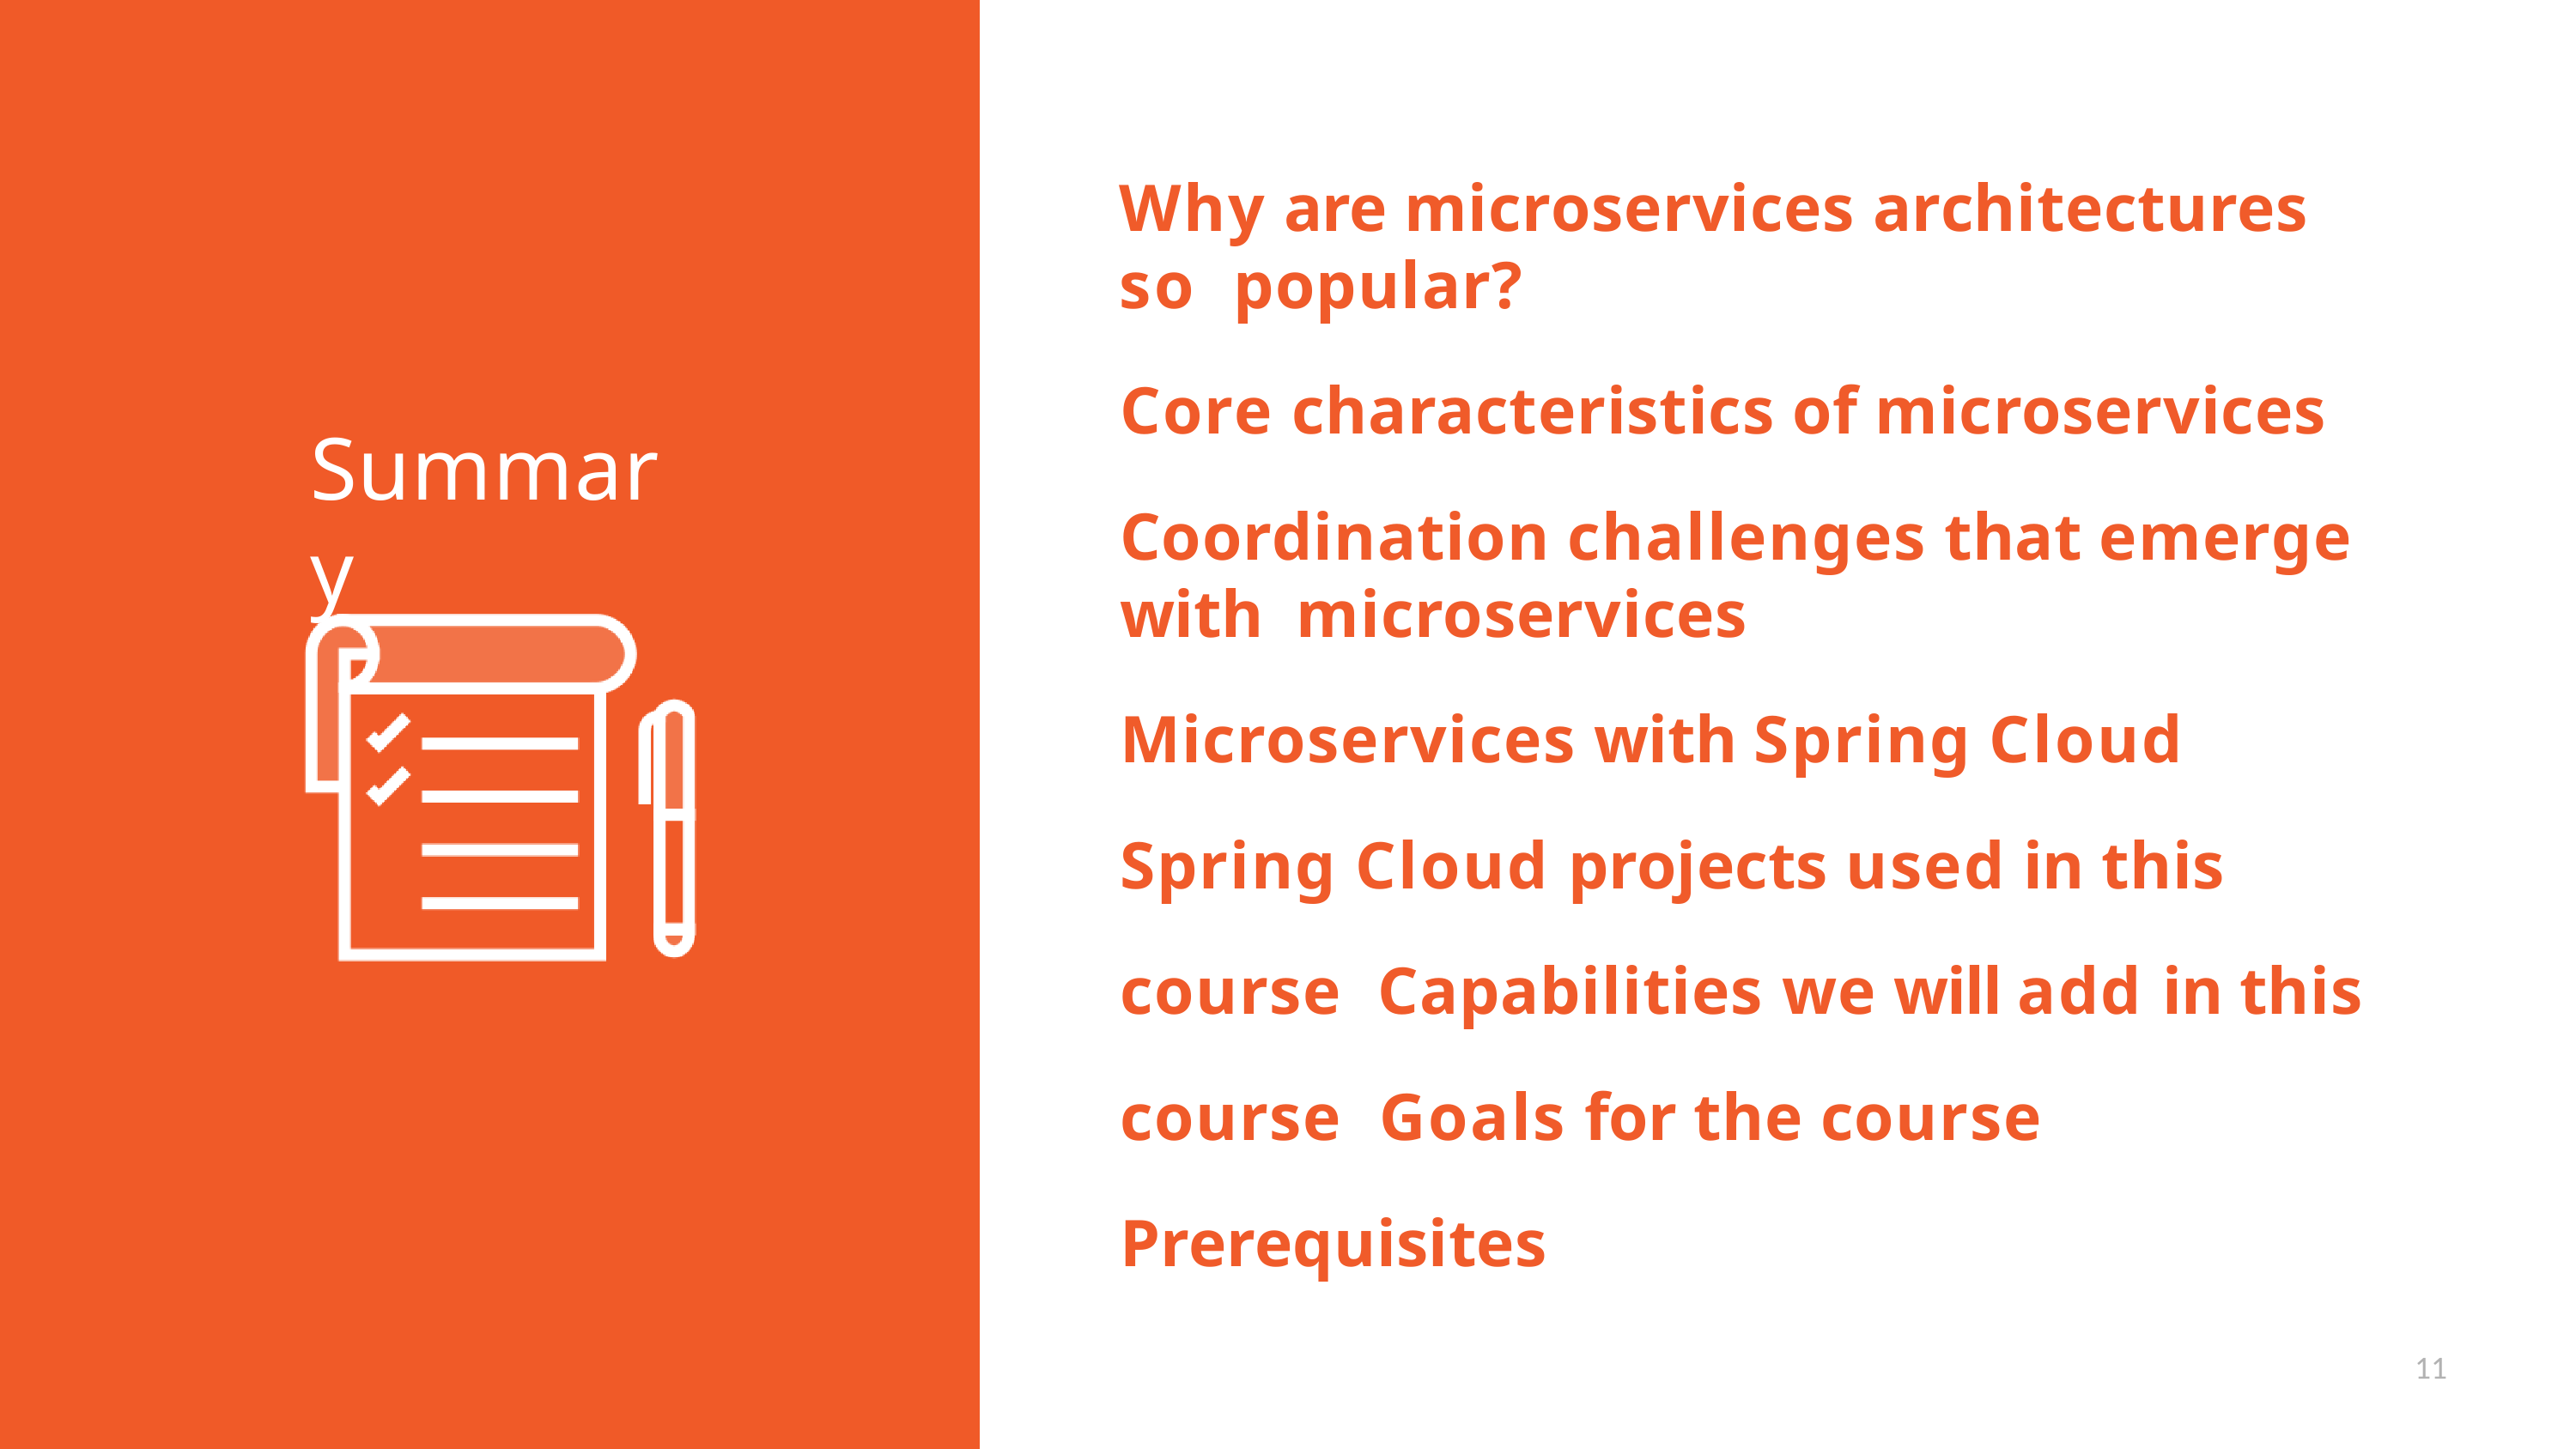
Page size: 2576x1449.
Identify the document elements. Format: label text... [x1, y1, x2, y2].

slide_number 11 [1855, 1347, 2447, 1420]
text_box Core characteristics of microservices Coordination challenges that emerge with microservices Microservices with Spring Cloud Spring Cloud projects used in this course Capabilities we will add in this course Goals for the course Prerequisites [1118, 367, 2410, 1279]
text_box Summary [307, 412, 671, 621]
text_box Why are microservices architectures so popular? [1117, 165, 2327, 322]
picture [0, 0, 980, 1449]
